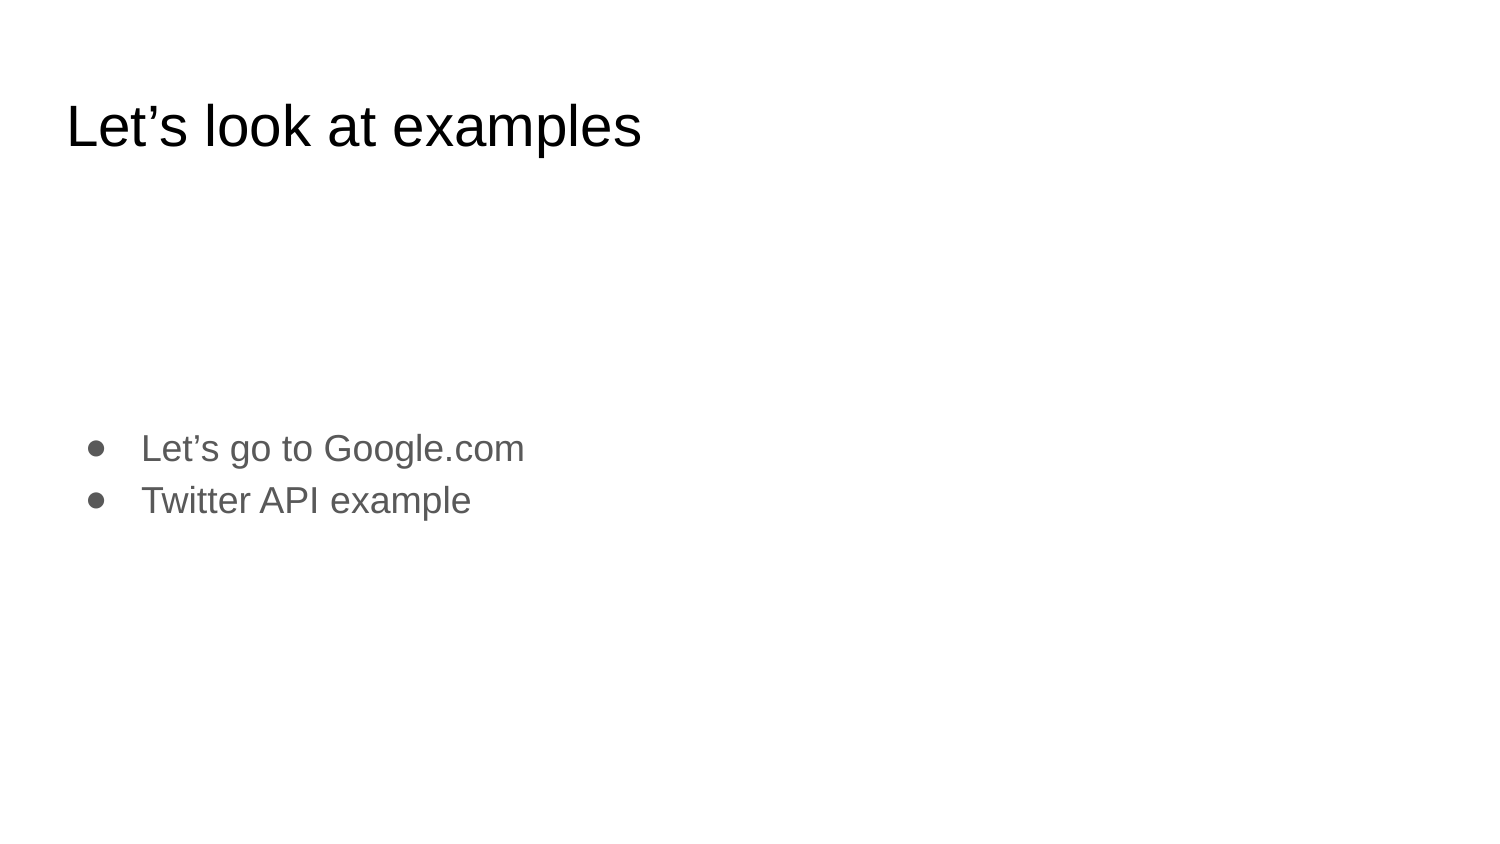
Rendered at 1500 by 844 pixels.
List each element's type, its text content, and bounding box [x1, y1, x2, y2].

list Let’s go to Google.com Twitter API example [51, 189, 1449, 750]
title Let’s look at examples [51, 72, 1449, 167]
